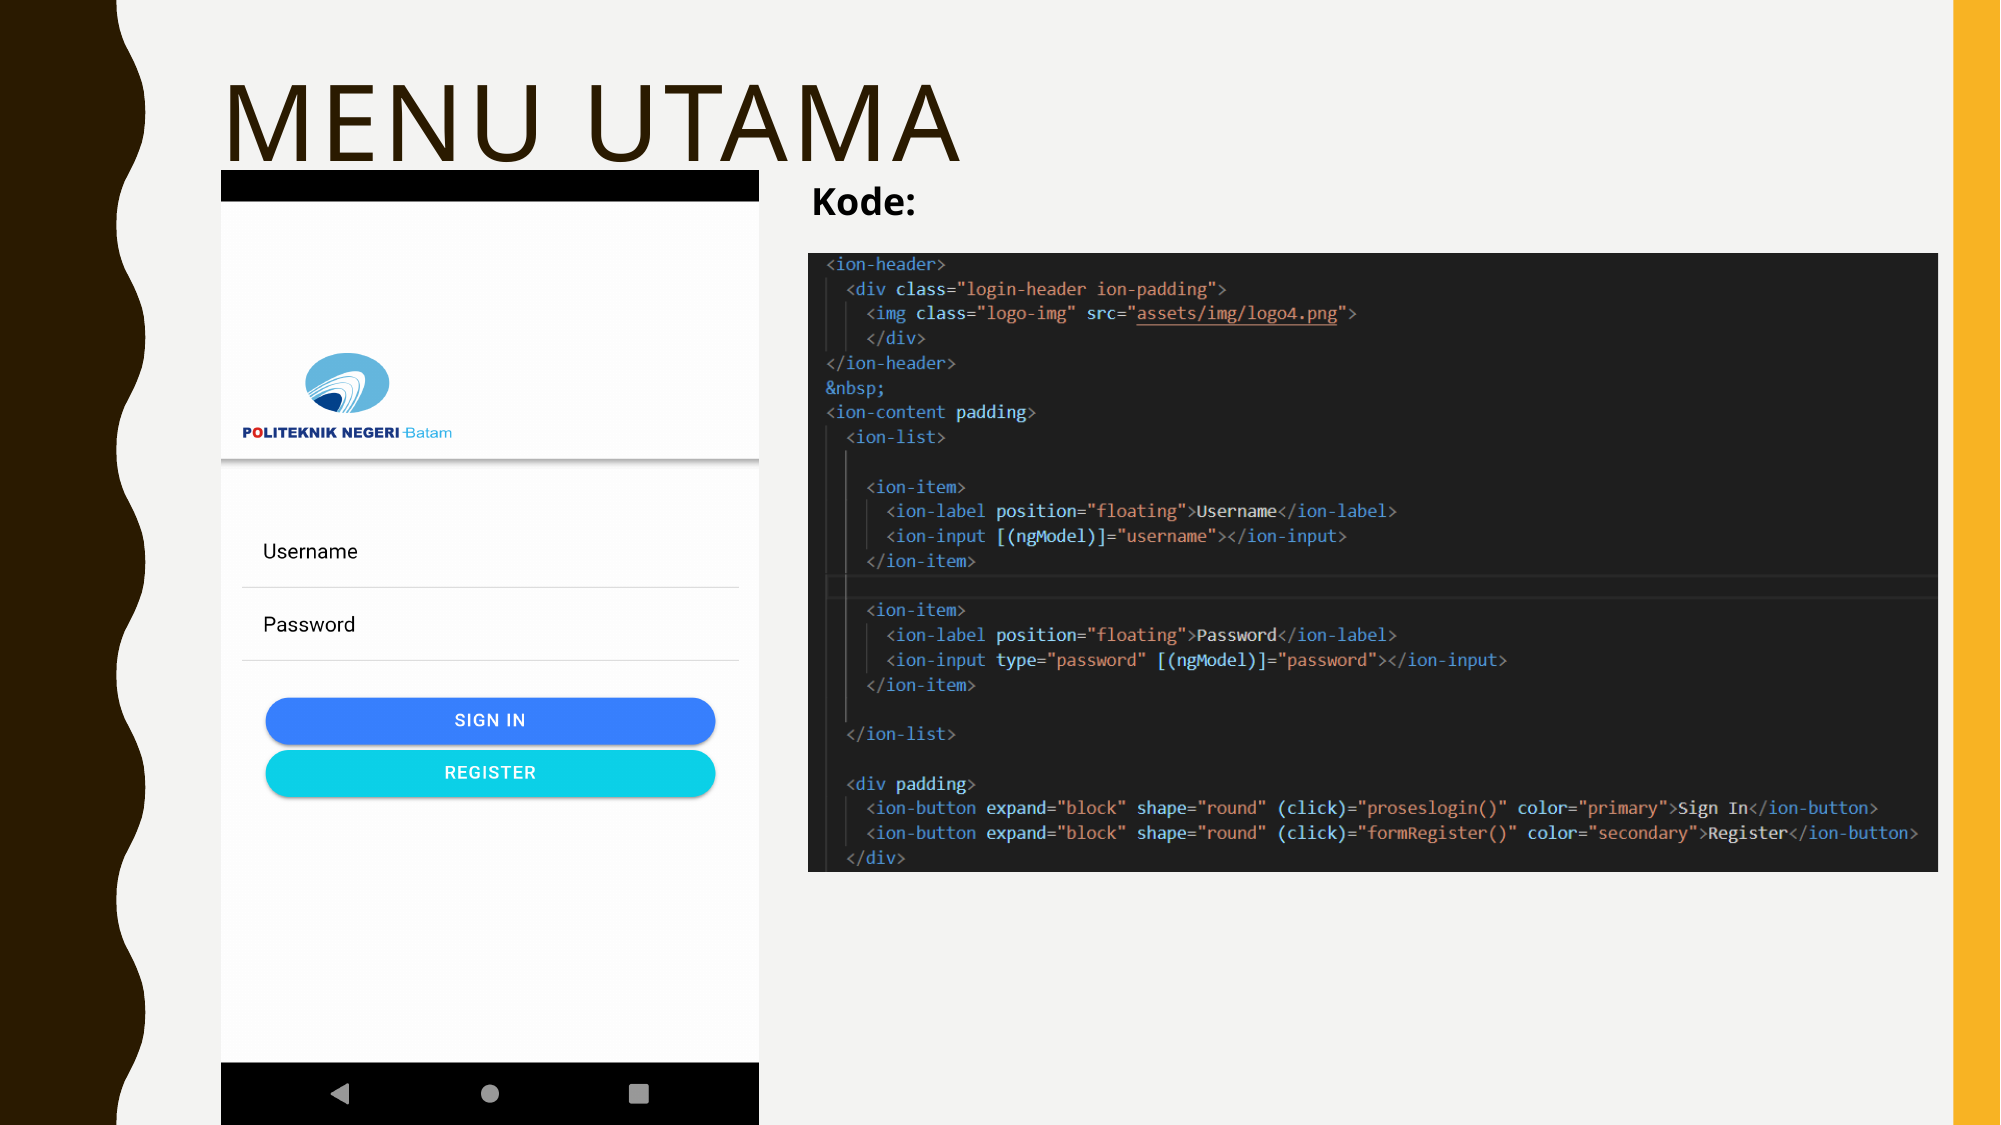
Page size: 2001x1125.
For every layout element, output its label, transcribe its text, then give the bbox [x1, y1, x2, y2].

picture [808, 253, 1939, 872]
text_box Kode: [796, 170, 951, 230]
picture [221, 169, 759, 1125]
title Menu UTAMA [205, 62, 1875, 308]
